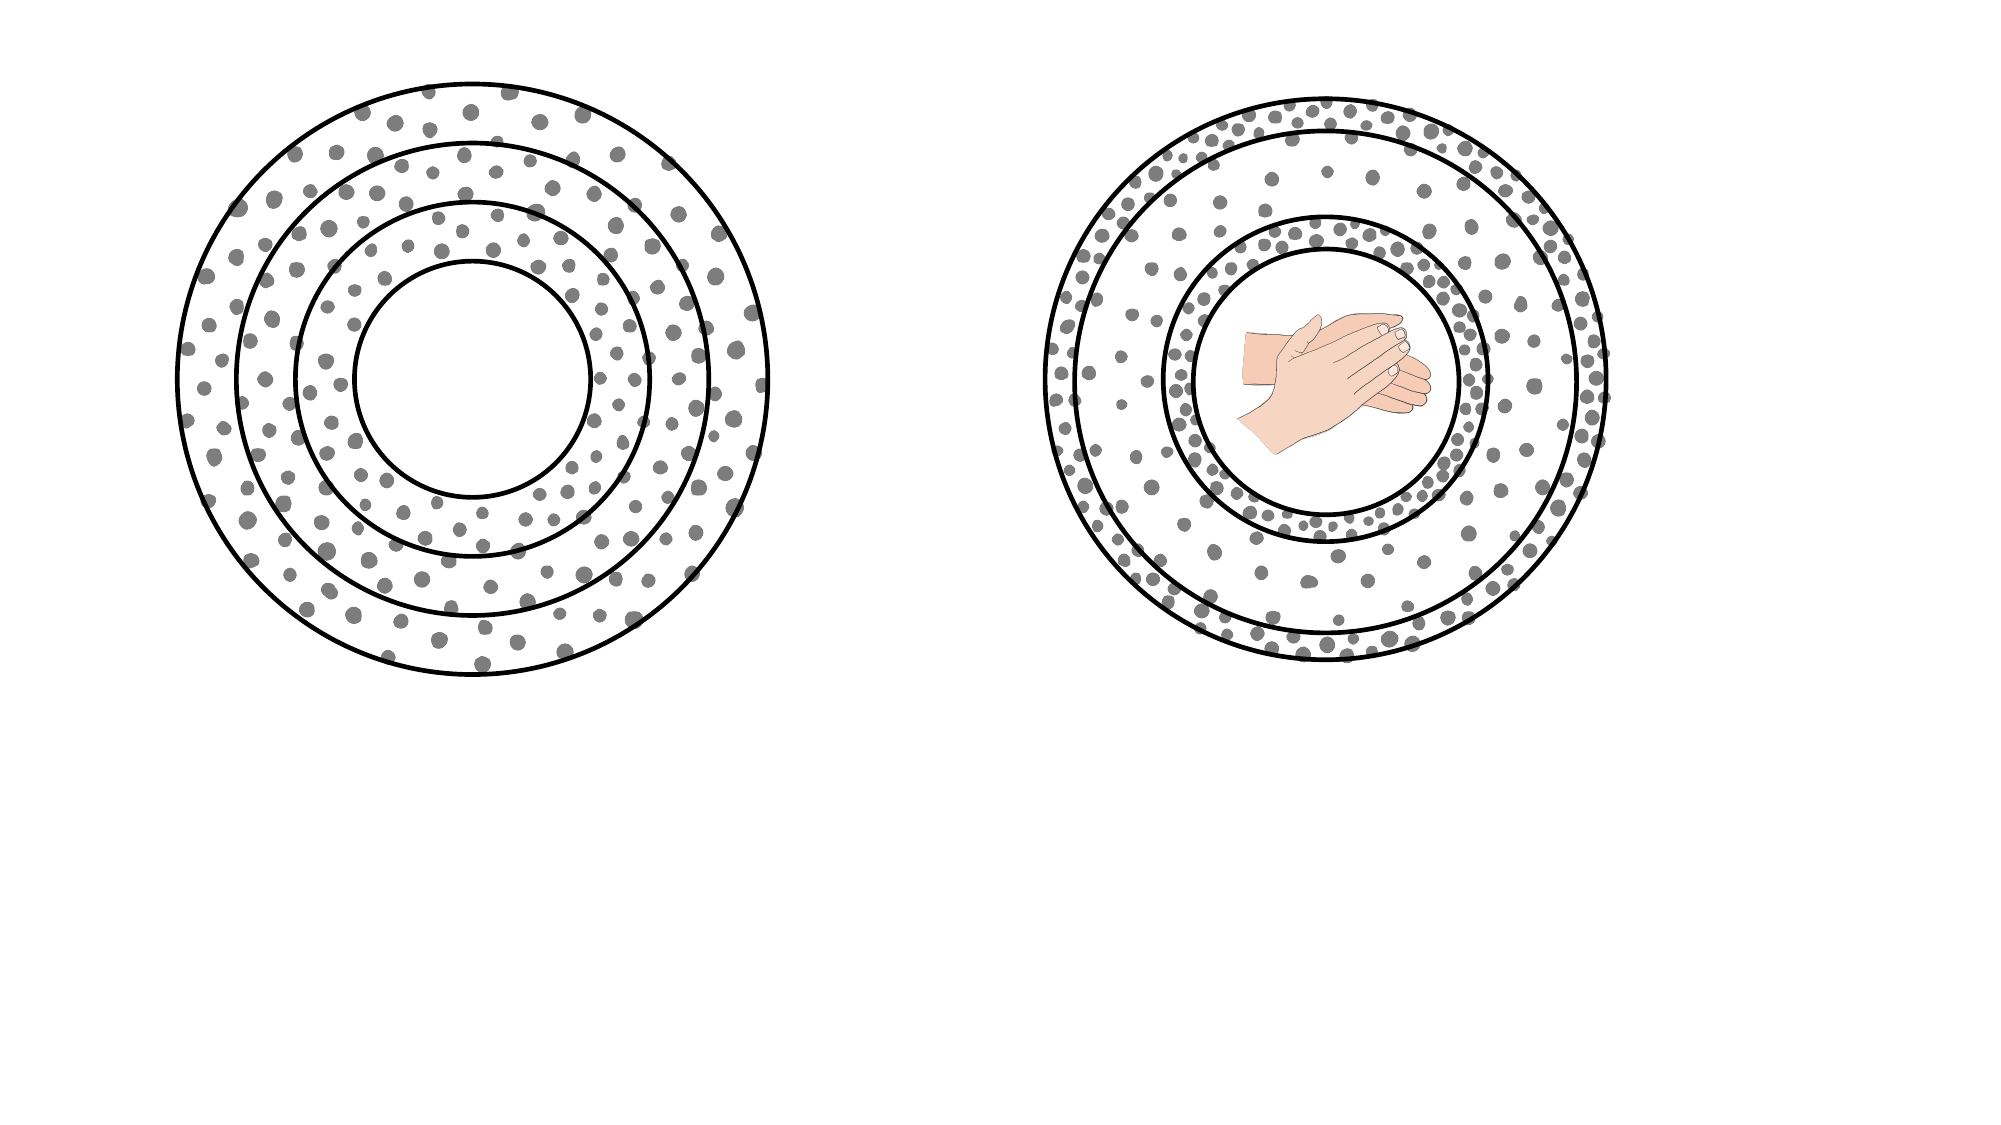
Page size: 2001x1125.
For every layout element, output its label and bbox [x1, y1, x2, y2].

text_box [173, 66, 1612, 717]
